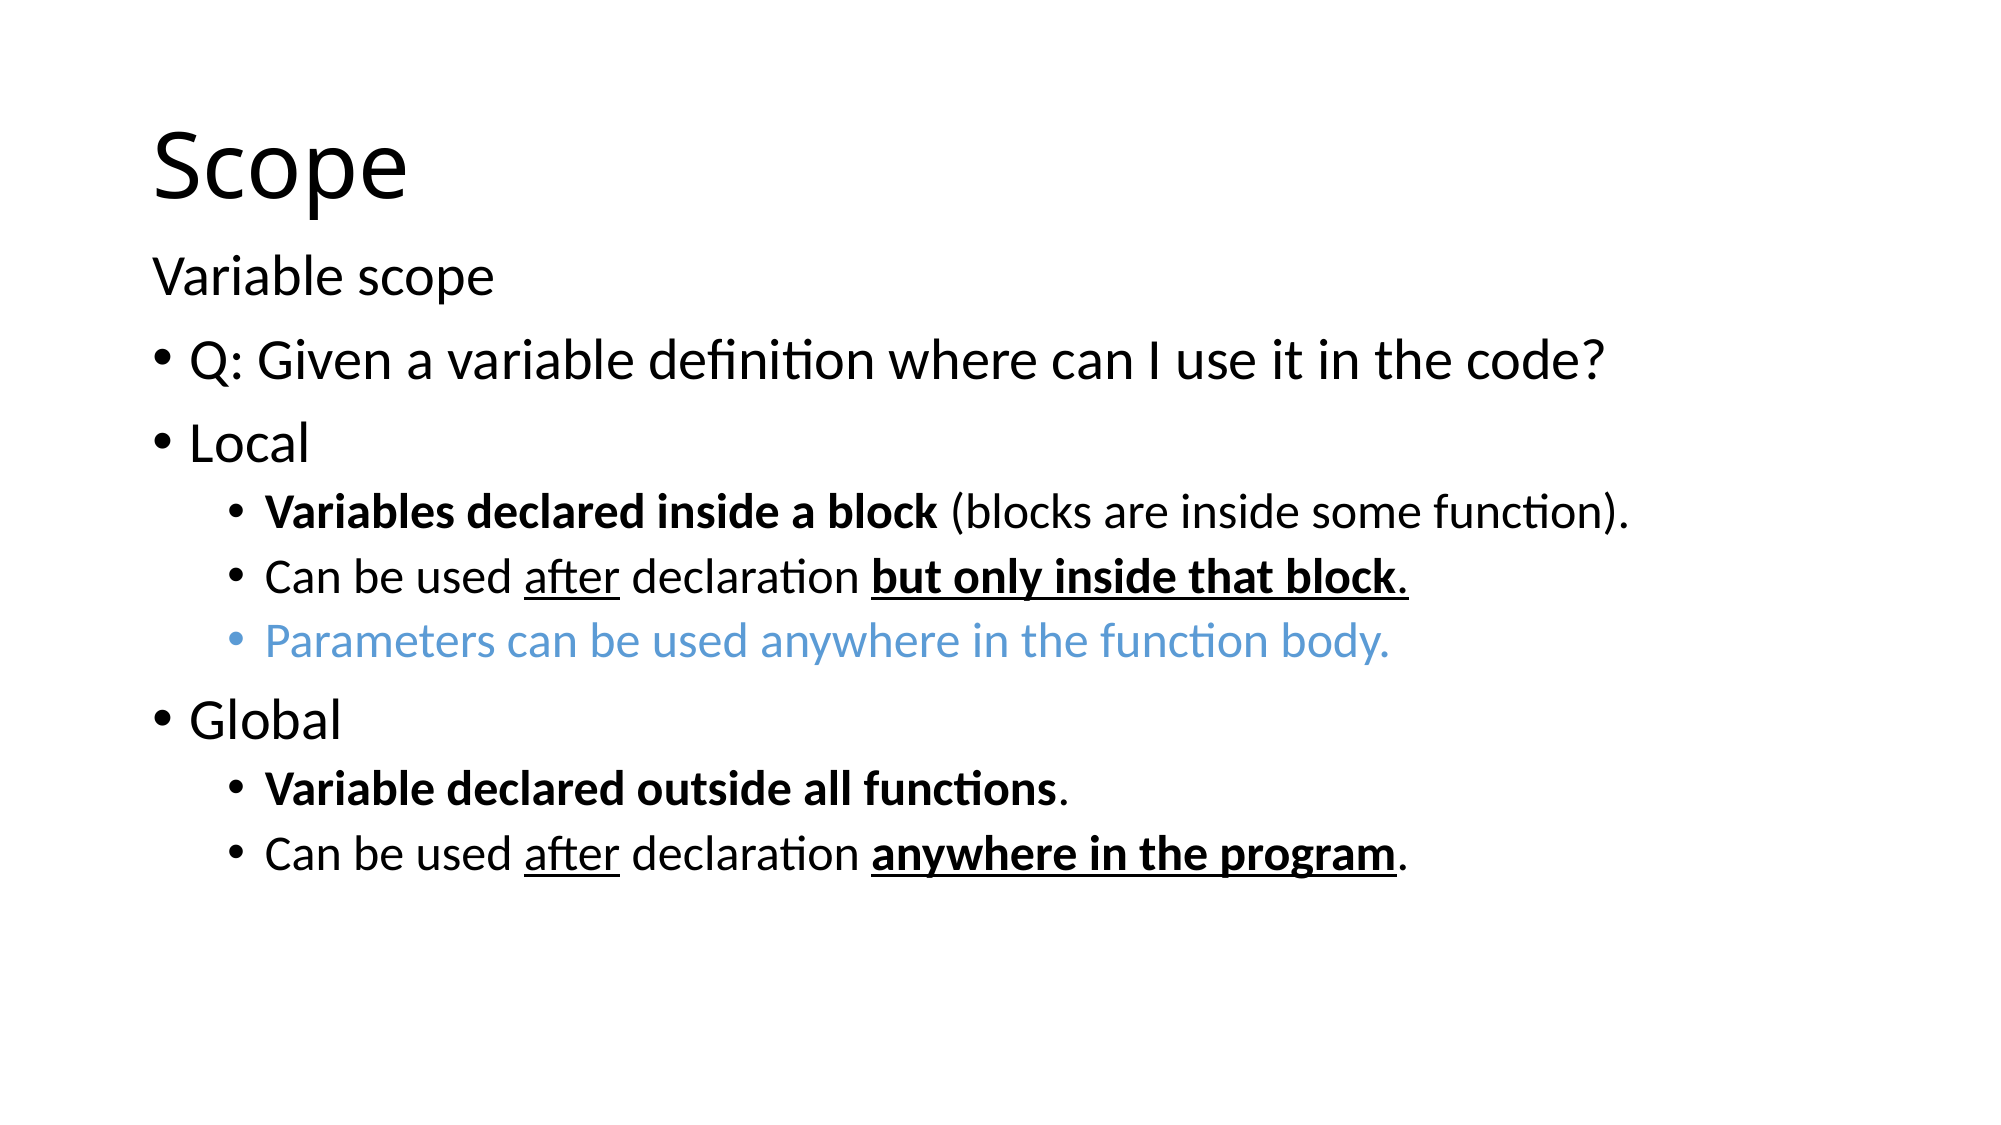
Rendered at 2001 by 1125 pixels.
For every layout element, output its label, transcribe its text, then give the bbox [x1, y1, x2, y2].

title Scope [137, 59, 1863, 237]
list Variable scope Q: Given a variable definition where can I use it in the code? Local Variables declared inside a block (blocks are inside some function). Can be used after declaration but only inside that block. Parameters can be used anywhere in the function body. Global Variable declared outside all functions. Can be used after declaration anywhere in the program. [137, 237, 1863, 1014]
